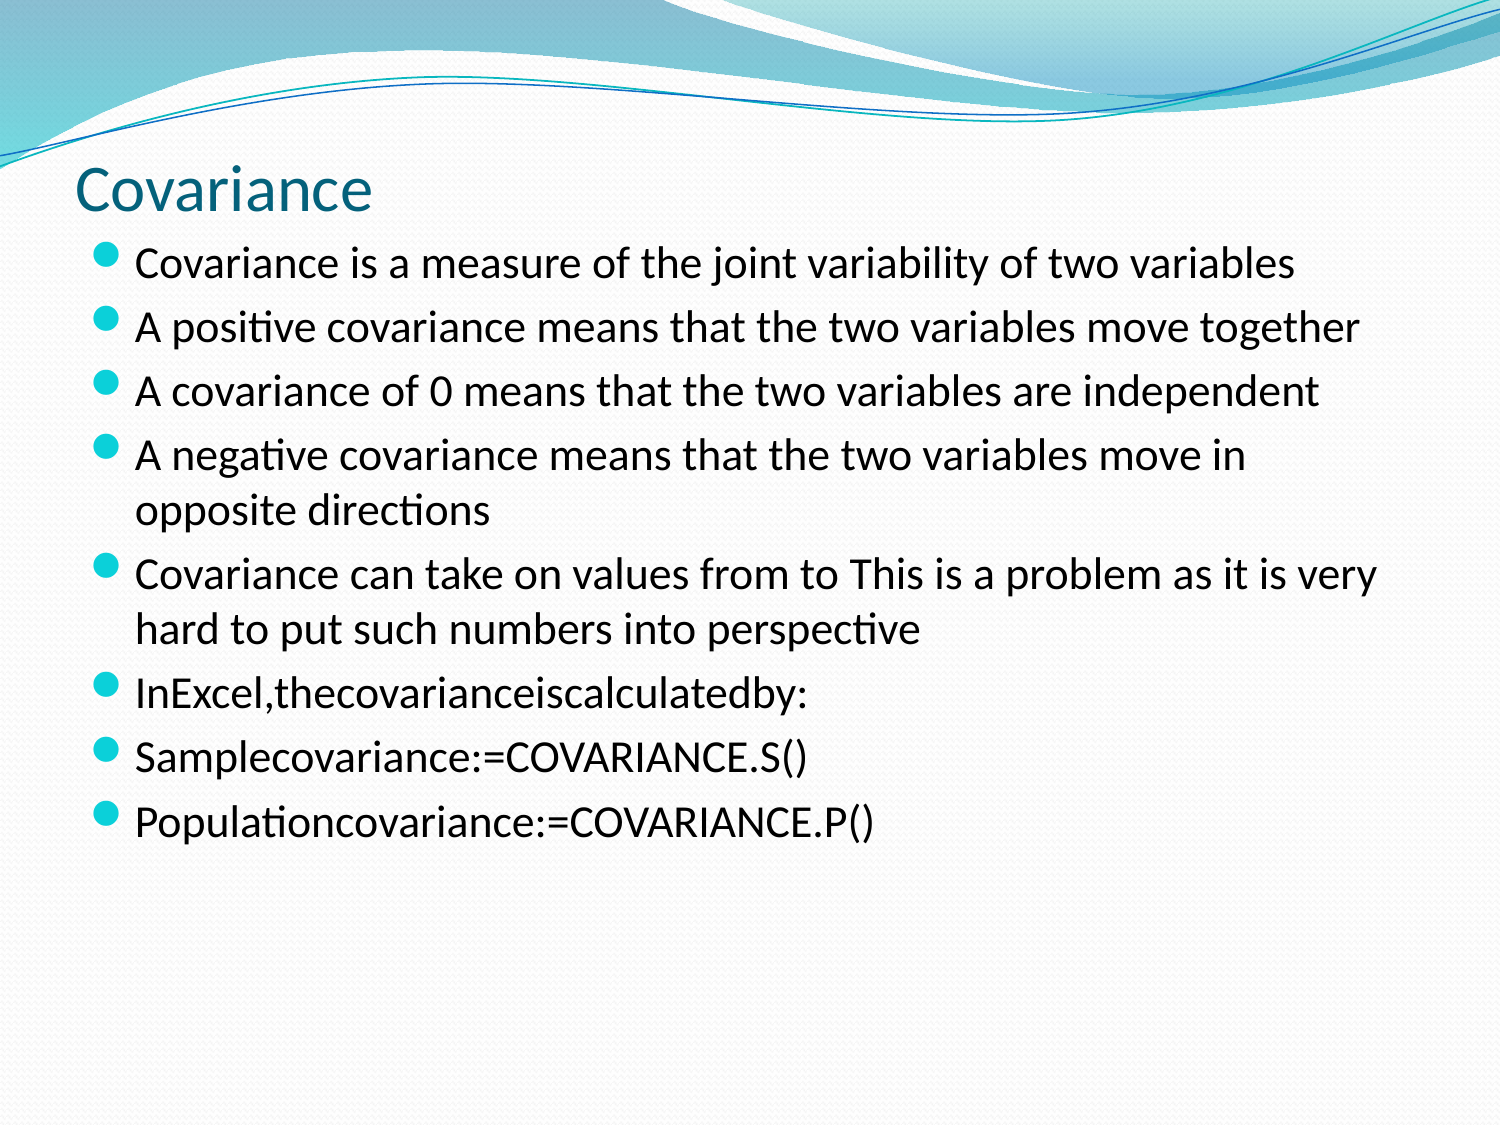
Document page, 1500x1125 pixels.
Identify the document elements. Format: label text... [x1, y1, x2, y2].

list Covariance is a measure of the joint variability of two variables A positive covariance means that the two variables move together A covariance of 0 means that the two variables are independent A negative covariance means that the two variables move in opposite directions Covariance can take on values from to This is a problem as it is very hard to put such numbers into perspective InExcel,thecovarianceiscalculatedby: Samplecovariance:=COVARIANCE.S() Populationcovariance:=COVARIANCE.P() [75, 224, 1425, 1050]
title Covariance [75, 115, 1425, 224]
